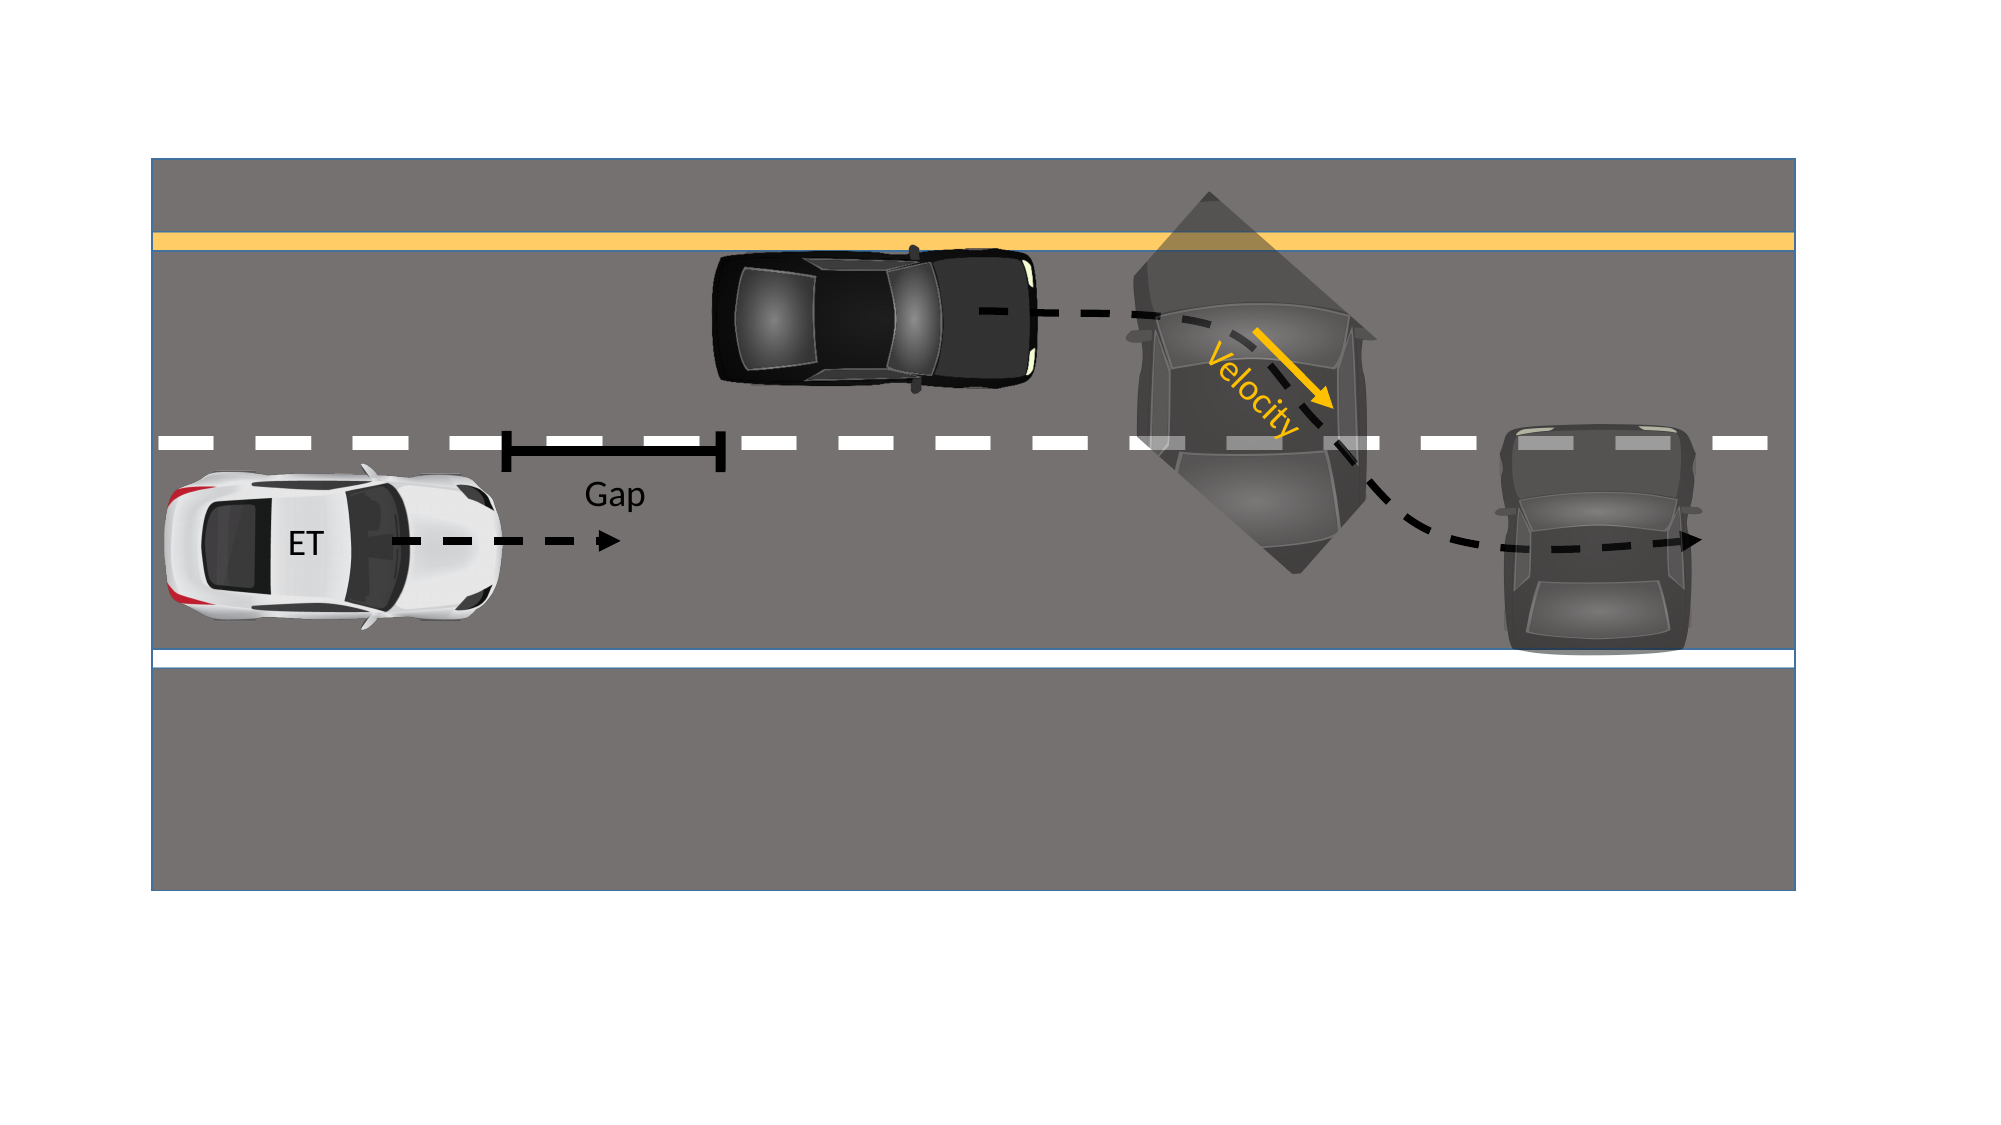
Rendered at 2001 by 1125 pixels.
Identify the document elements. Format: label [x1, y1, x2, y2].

text_box [1254, 329, 1334, 409]
picture [151, 154, 1802, 891]
text_box [506, 430, 721, 473]
